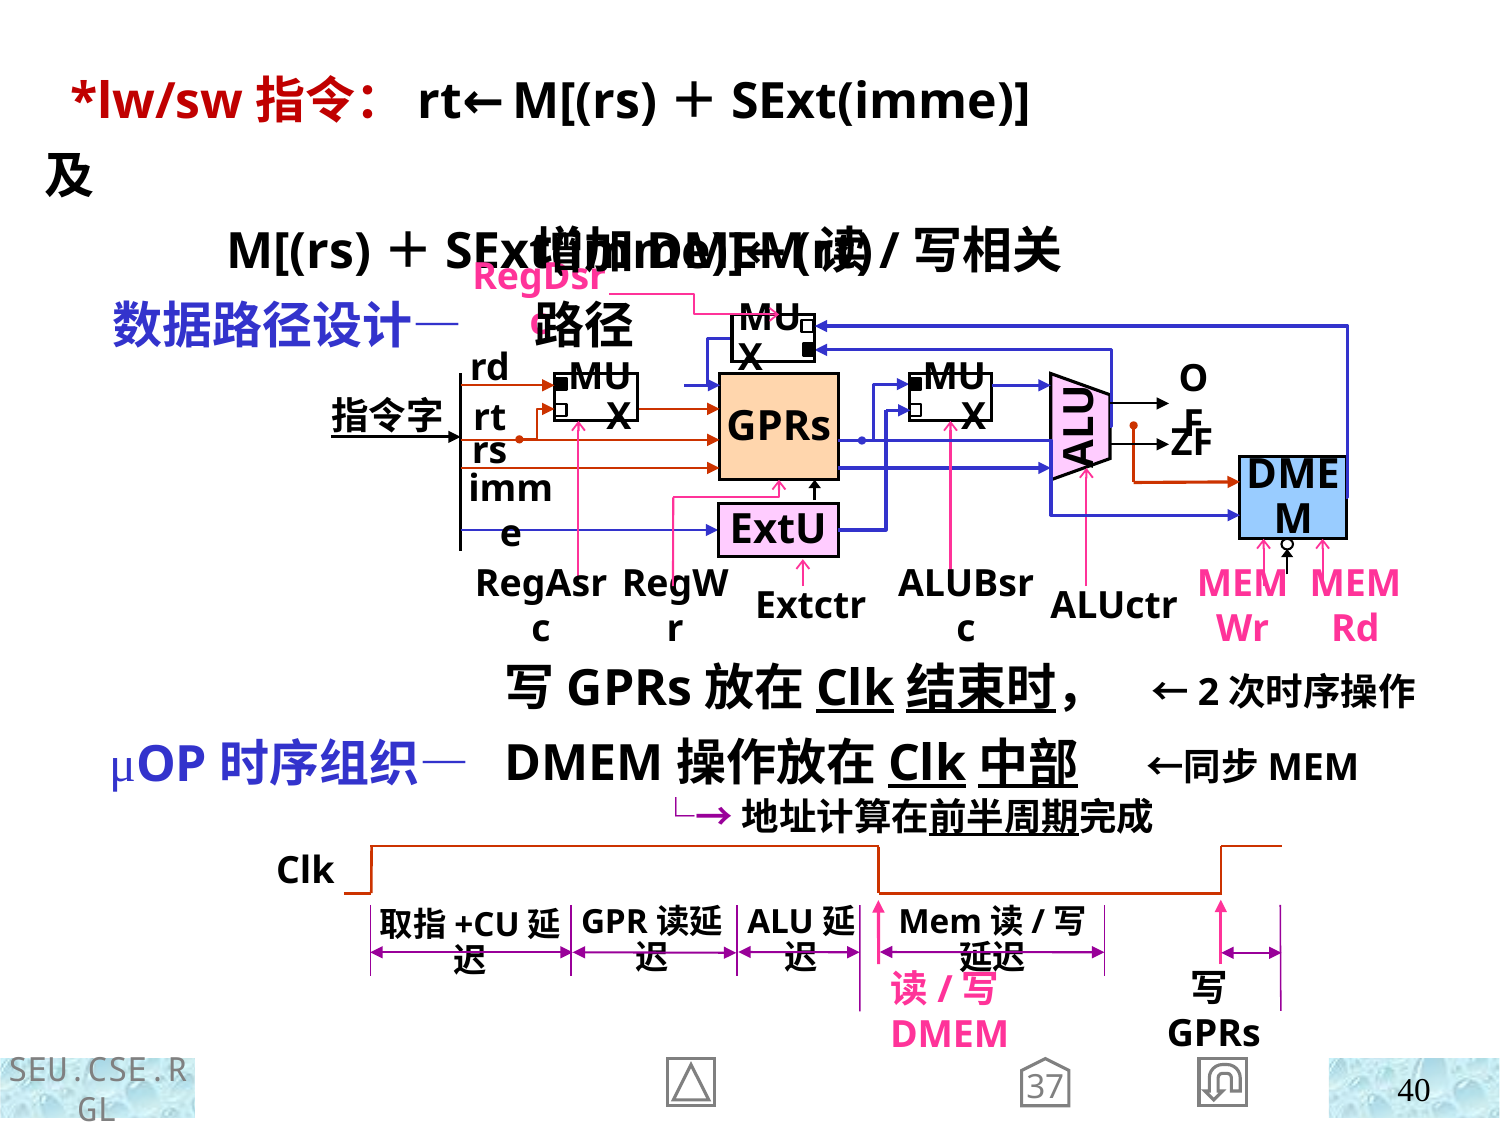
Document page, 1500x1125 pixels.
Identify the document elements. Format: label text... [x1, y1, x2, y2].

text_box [330, 278, 1412, 622]
text_box 增加DMEM读/写相关路径 [519, 196, 1081, 277]
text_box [737, 904, 865, 1012]
text_box [667, 1058, 715, 1106]
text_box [209, 845, 1282, 1012]
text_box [0, 1058, 195, 1118]
text_box [1198, 1058, 1247, 1106]
text_box *lw/sw指令：rt←M[(rs)＋SExt(imme)]及 M[(rs)＋SExt(imme)]←(rt) 数据路径设计— μOP时序组织— [29, 46, 1075, 799]
text_box 写GPRs放在Clk结束时， ←2次时序操作 DMEM操作放在Clk中部 ←同步MEM └→地址计算在前半周期完成 [490, 633, 1483, 846]
text_box 37 [1021, 1058, 1069, 1106]
slide_number 40 [1328, 1058, 1500, 1118]
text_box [854, 899, 1105, 1012]
